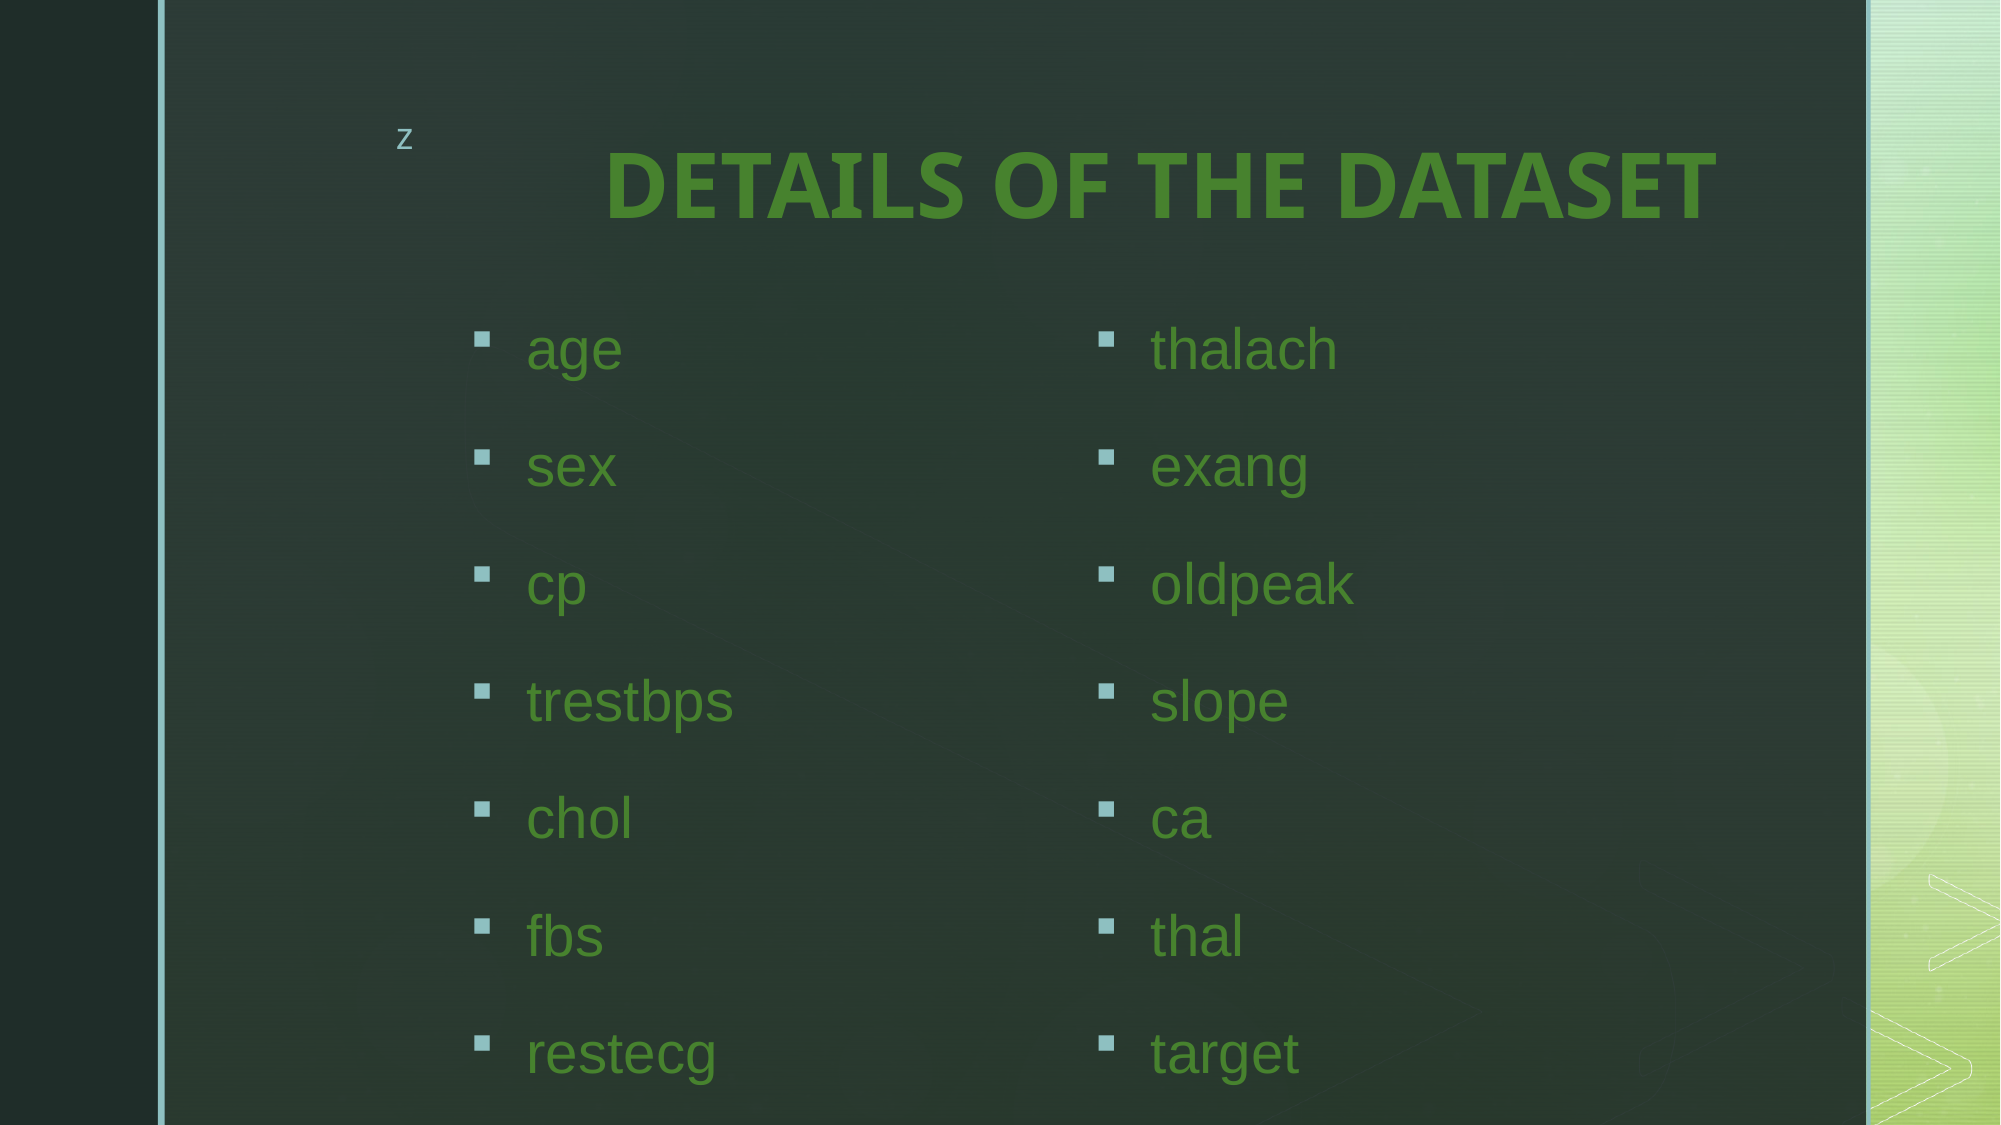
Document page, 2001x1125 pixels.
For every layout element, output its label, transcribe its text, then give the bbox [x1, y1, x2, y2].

picture [1871, 0, 2001, 1125]
title DETAILS OF THE DATASET [428, 132, 1734, 310]
list age sex cp trestbps chol fbs restecg thalach exang oldpeak slope ca thal target [454, 287, 1734, 1095]
